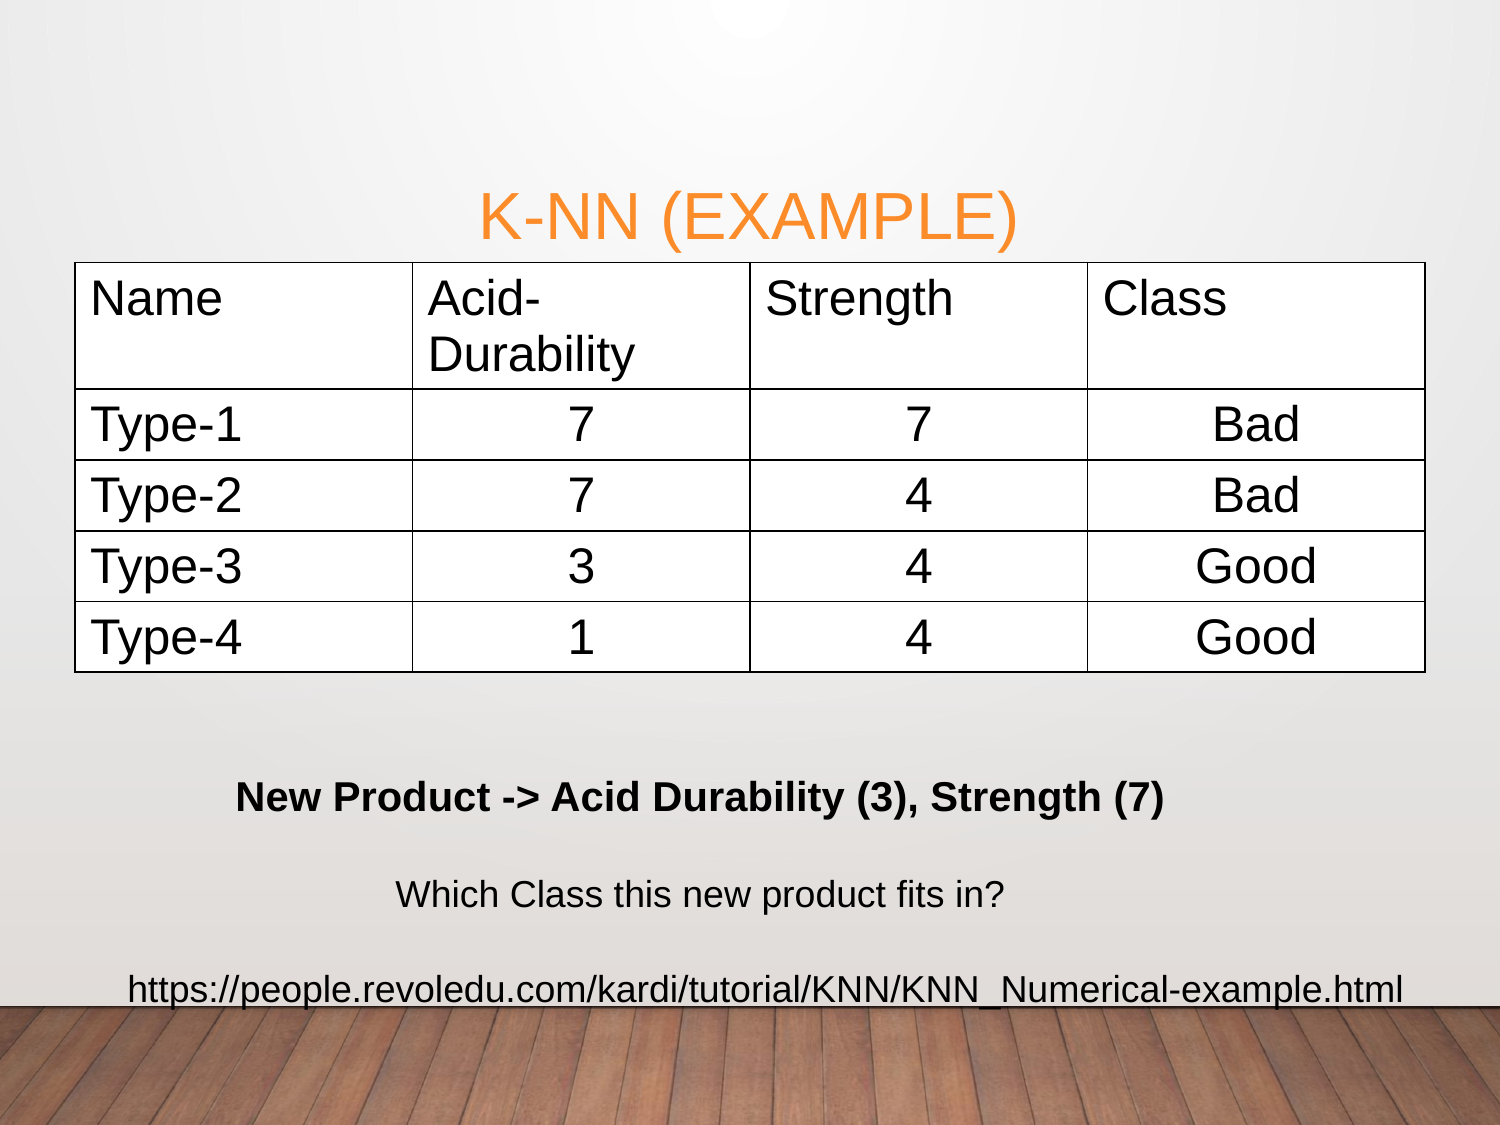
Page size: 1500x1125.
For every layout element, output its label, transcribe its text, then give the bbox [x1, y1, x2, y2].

picture [0, 1006, 1500, 1125]
text_box Which Class this new product fits in? [380, 862, 1020, 923]
table_cell Good [1088, 602, 1424, 671]
table_header Class [1088, 263, 1424, 388]
table_cell 7 [751, 390, 1087, 459]
table_cell 1 [413, 602, 749, 671]
table_cell 7 [413, 390, 749, 459]
table_cell Good [1088, 532, 1424, 601]
title K-NN (Example) [236, 131, 1263, 262]
table_cell Type-3 [76, 532, 412, 601]
table_cell 7 [413, 461, 749, 530]
table_cell 3 [413, 532, 749, 601]
text_box New Product -> Acid Durability (3), Strength (7) [220, 762, 1181, 828]
table_cell Type-1 [76, 390, 412, 459]
text_box https://people.revoledu.com/kardi/tutorial/KNN/KNN_Numerical-example.html [112, 958, 1438, 1018]
table_header Strength [751, 263, 1087, 388]
table_cell Type-4 [76, 602, 412, 671]
table_cell Bad [1088, 461, 1424, 530]
table_header Acid-Durability [413, 263, 749, 388]
table_cell 4 [751, 461, 1087, 530]
table_cell Type-2 [76, 461, 412, 530]
table_cell Bad [1088, 390, 1424, 459]
table_cell 4 [751, 602, 1087, 671]
table_cell 4 [751, 532, 1087, 601]
table_header Name [76, 263, 412, 388]
